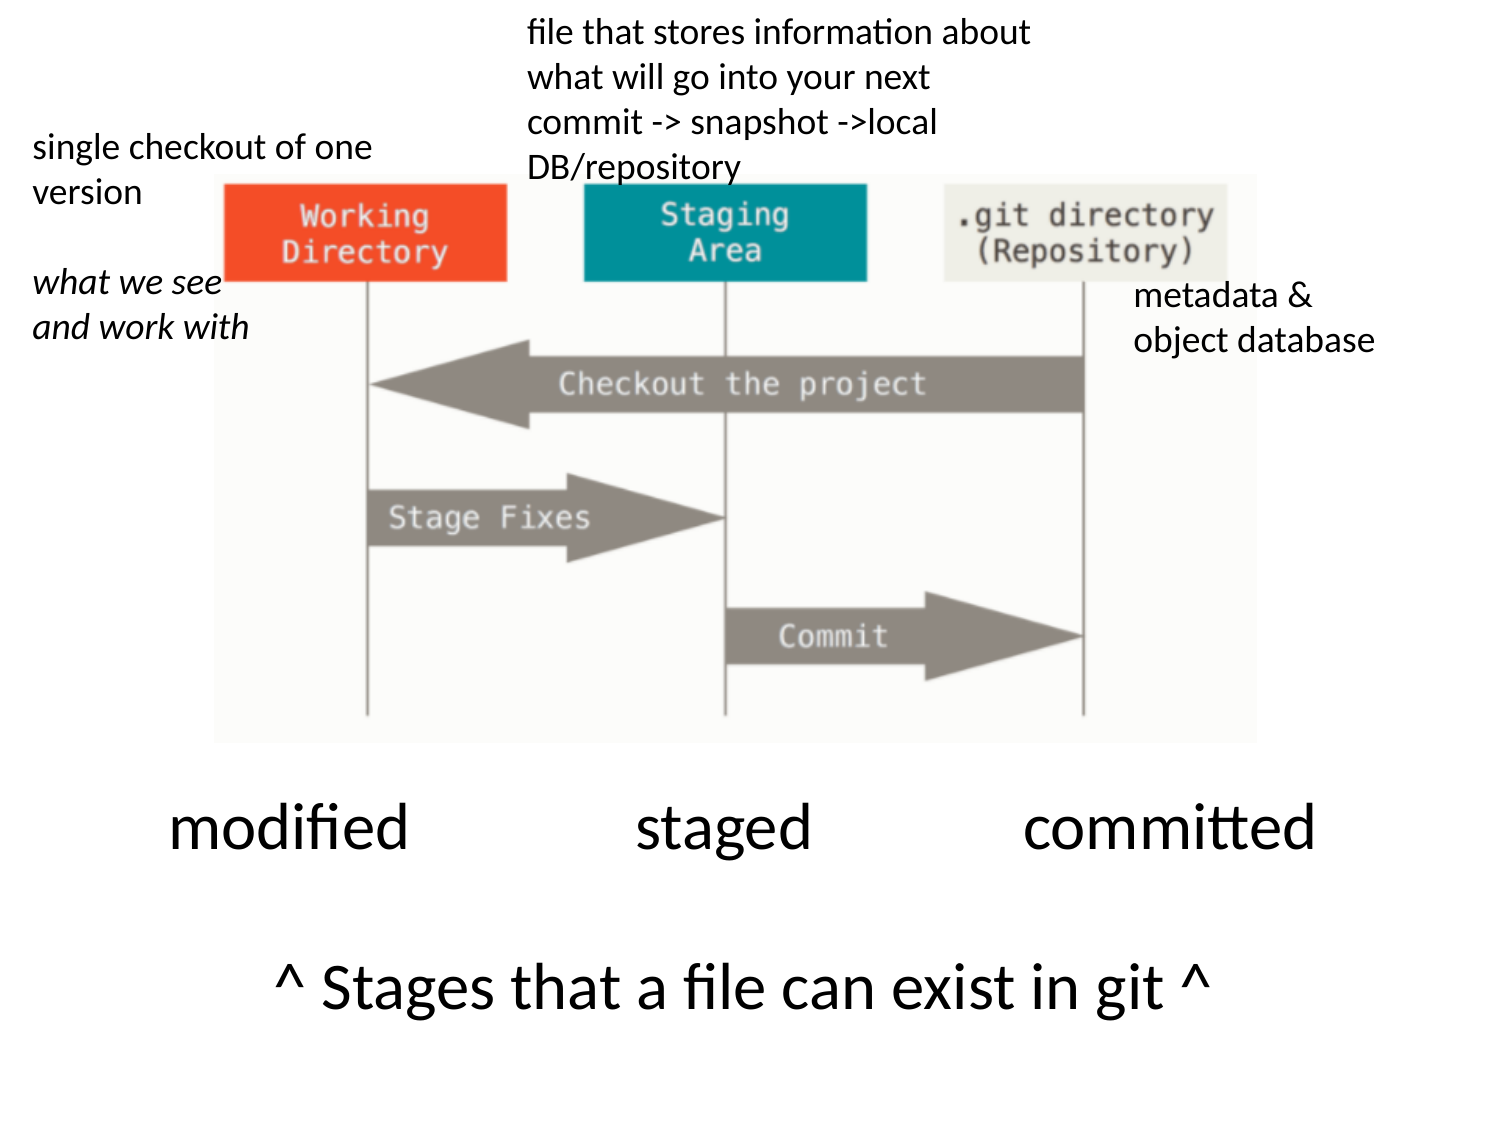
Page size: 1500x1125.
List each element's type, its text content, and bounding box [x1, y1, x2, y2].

list modified staged committed ^ Stages that a file can exist in git ^ [153, 774, 1500, 1125]
text_box file that stores information about what will go into your next commit -> snapshot ->local DB/repository [512, 0, 1050, 173]
text_box single checkout of one version what we see and work with [17, 114, 401, 355]
picture [214, 174, 1258, 743]
text_box metadata & object database [1263, 262, 1391, 368]
